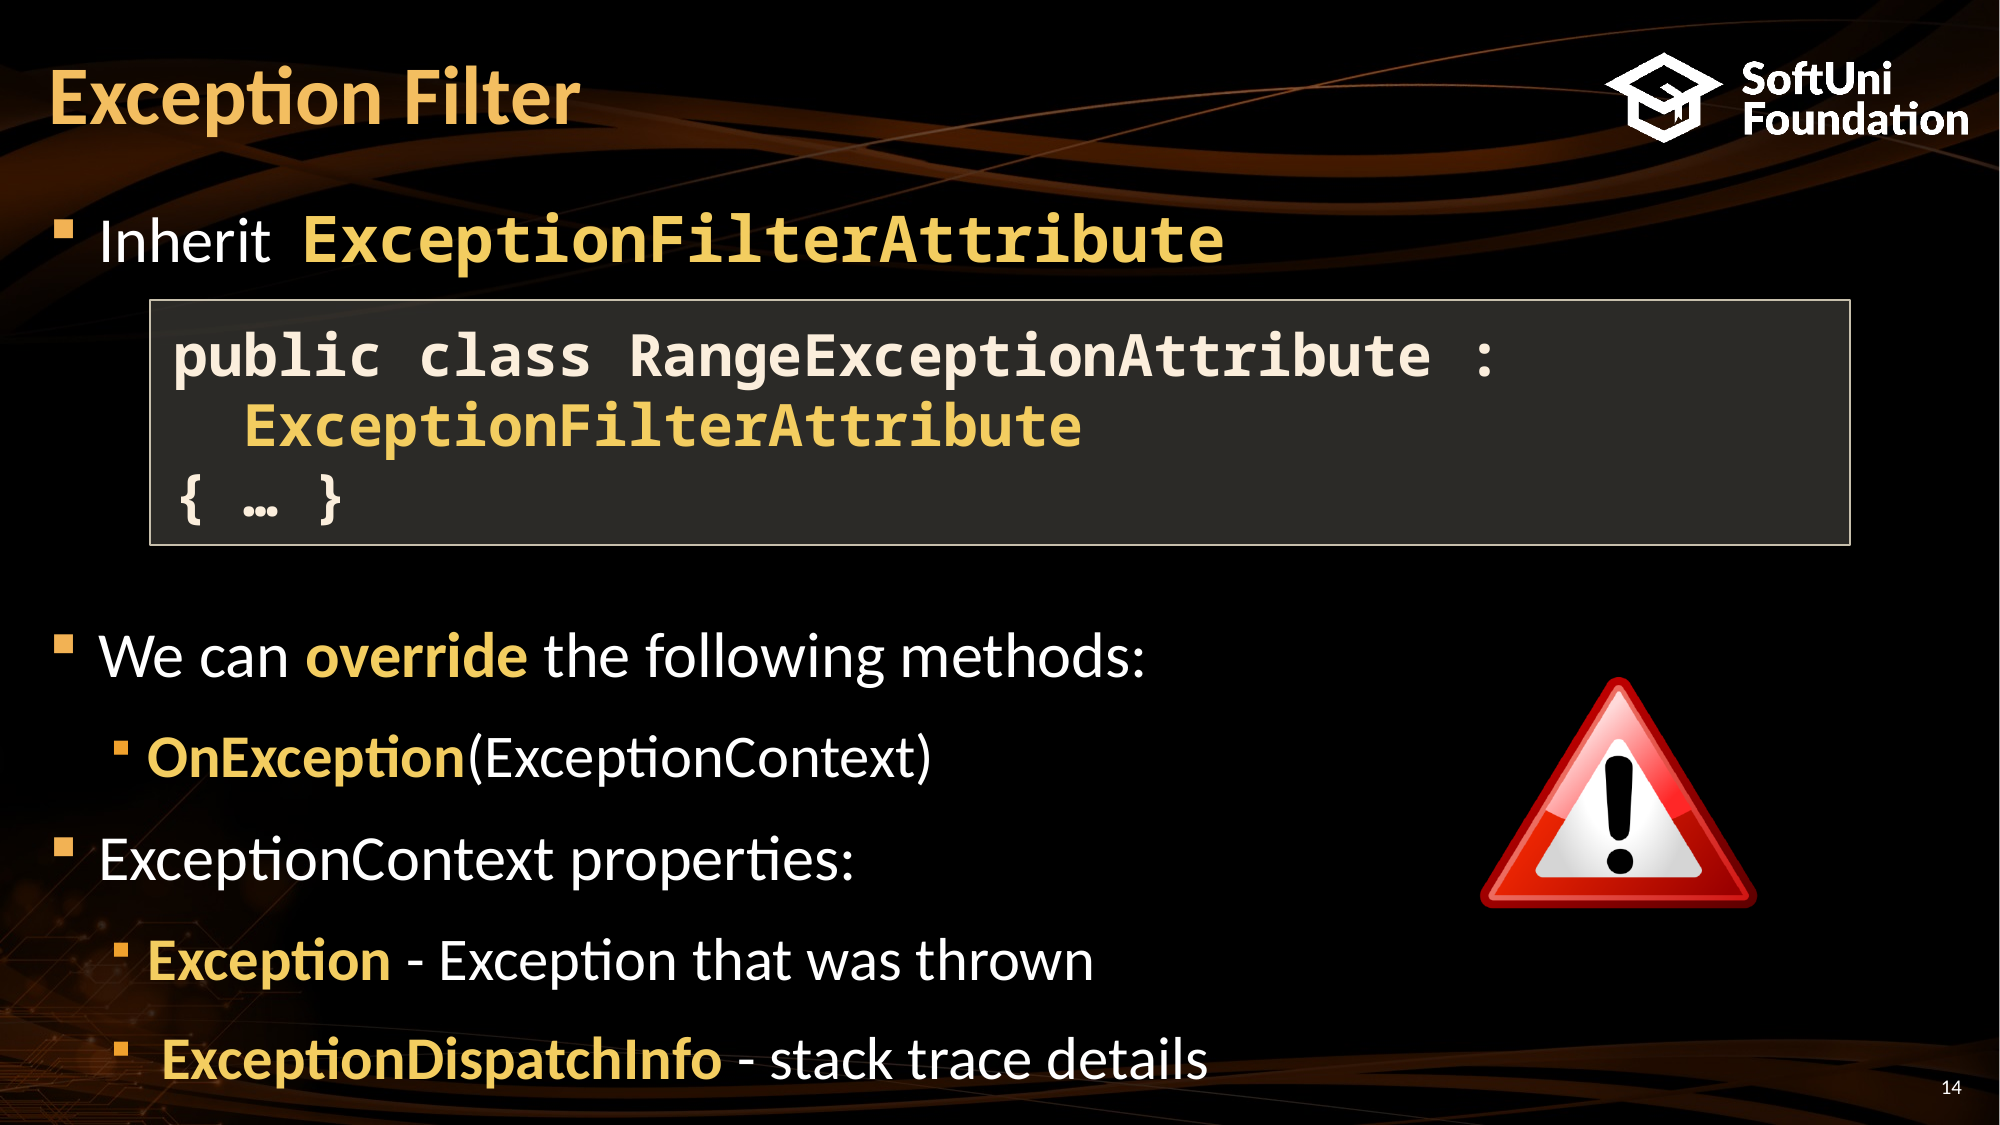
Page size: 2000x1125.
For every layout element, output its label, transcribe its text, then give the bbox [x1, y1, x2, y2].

list Inherit ExceptionFilterAttribute We can override the following methods: OnException(ExceptionContext) ExceptionContext properties: Exception - Exception that was thrown ExceptionDispatchInfo - stack trace details [31, 188, 1968, 1103]
title Exception Filter [30, 6, 1602, 189]
text_box public class RangeExceptionAttribute : ExceptionFilterAttribute { … } [149, 299, 1850, 546]
picture [0, 0, 2000, 1125]
